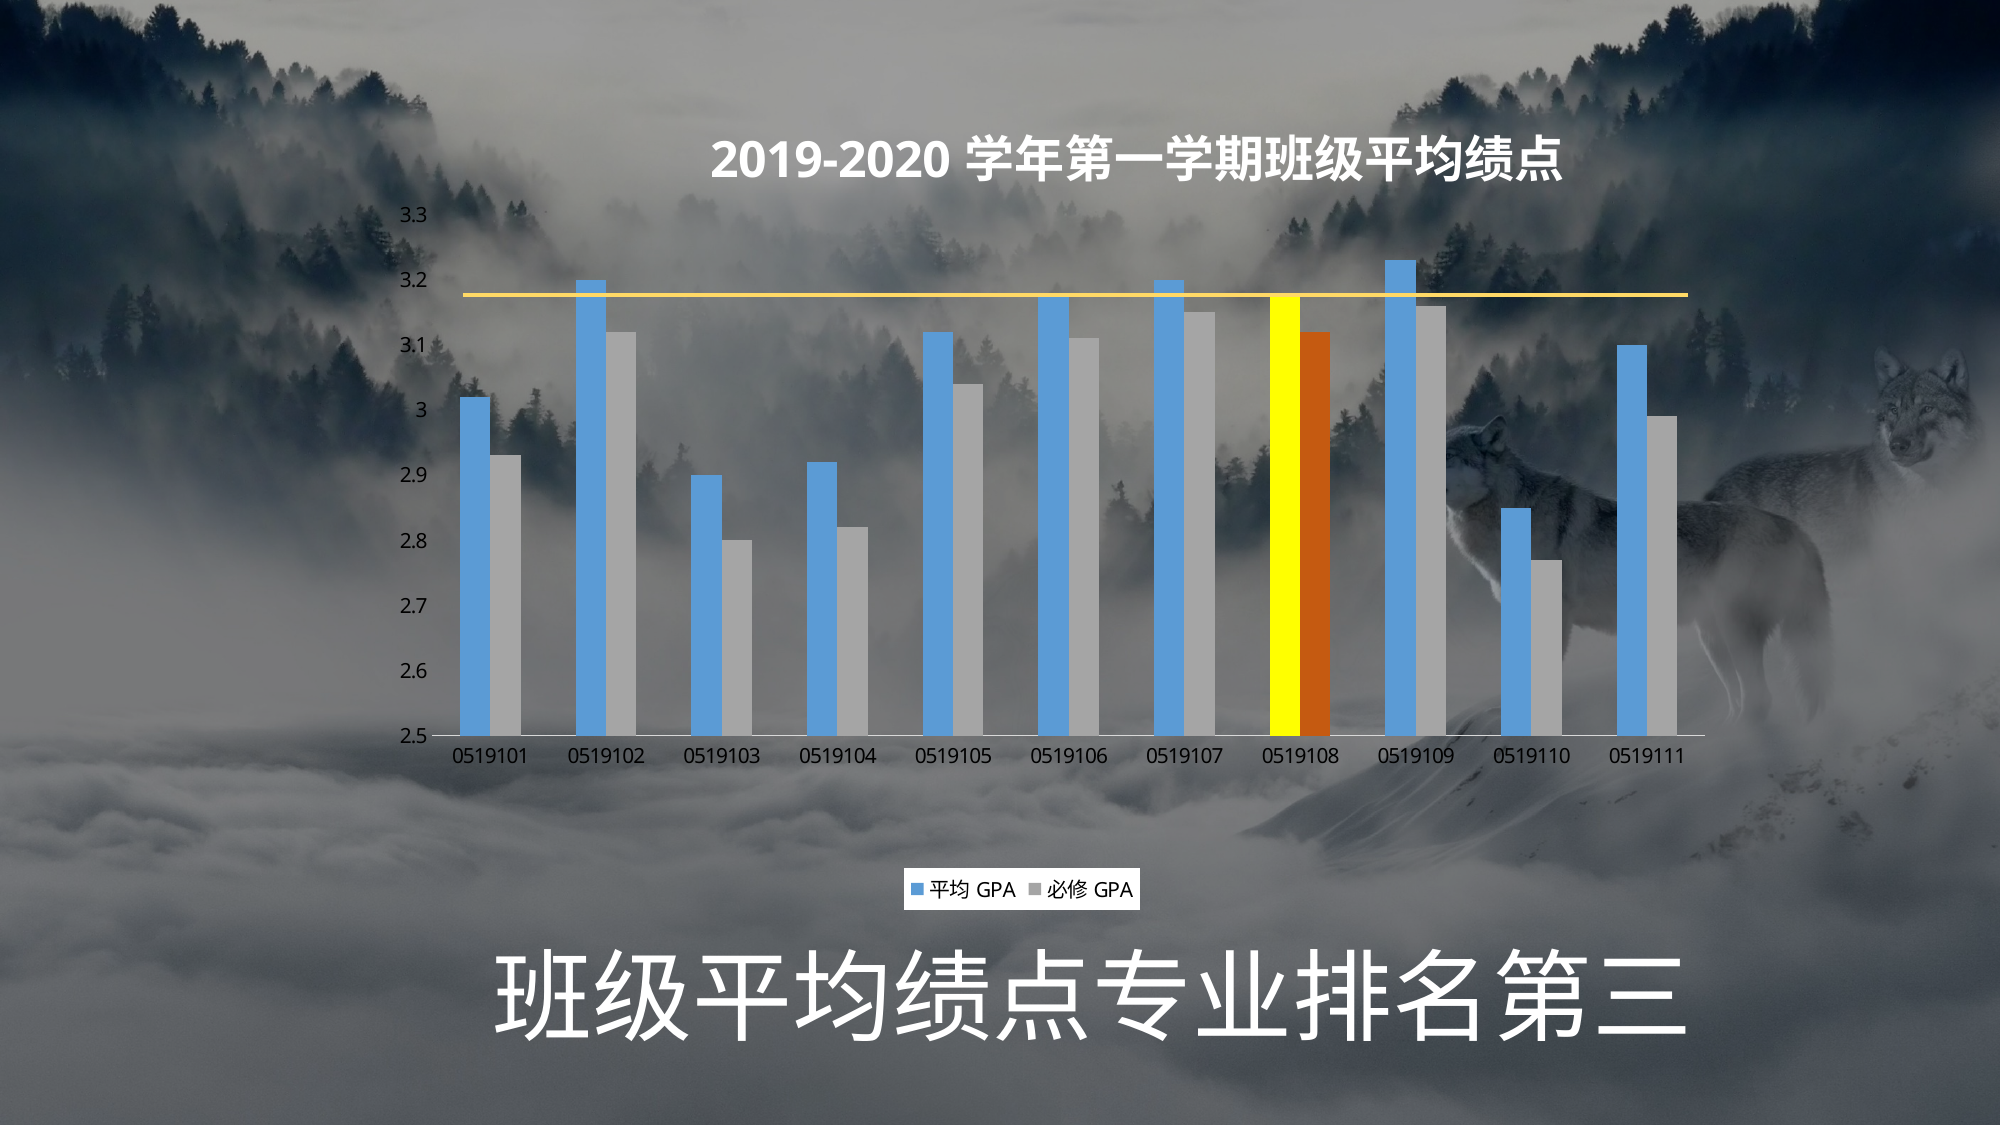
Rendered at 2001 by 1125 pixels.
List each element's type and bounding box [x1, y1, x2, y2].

chart [285, 64, 1759, 910]
picture [0, 0, 2000, 1125]
